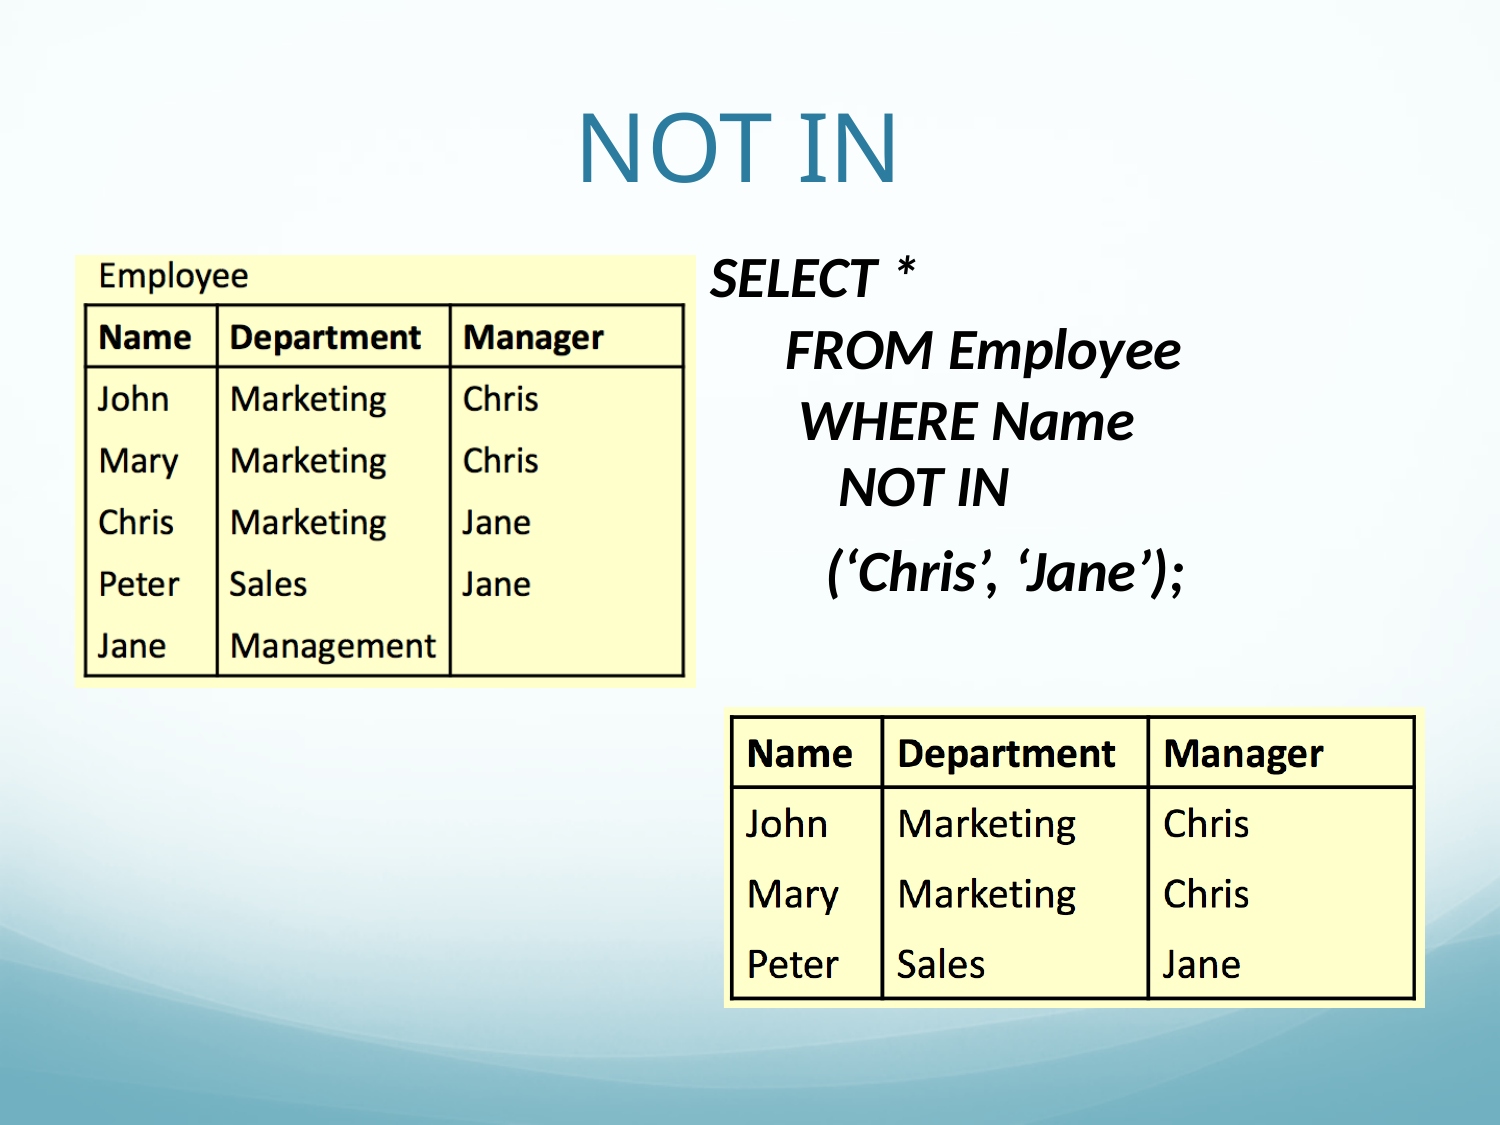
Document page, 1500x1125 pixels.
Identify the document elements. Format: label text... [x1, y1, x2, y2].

text_box SELECT * FROM Employee WHERE Name NOT IN (‘Chris’, ‘Jane’); [708, 237, 1197, 603]
title NOT IN [537, 11, 938, 202]
text_box [75, 255, 696, 688]
text_box [723, 707, 1425, 1008]
